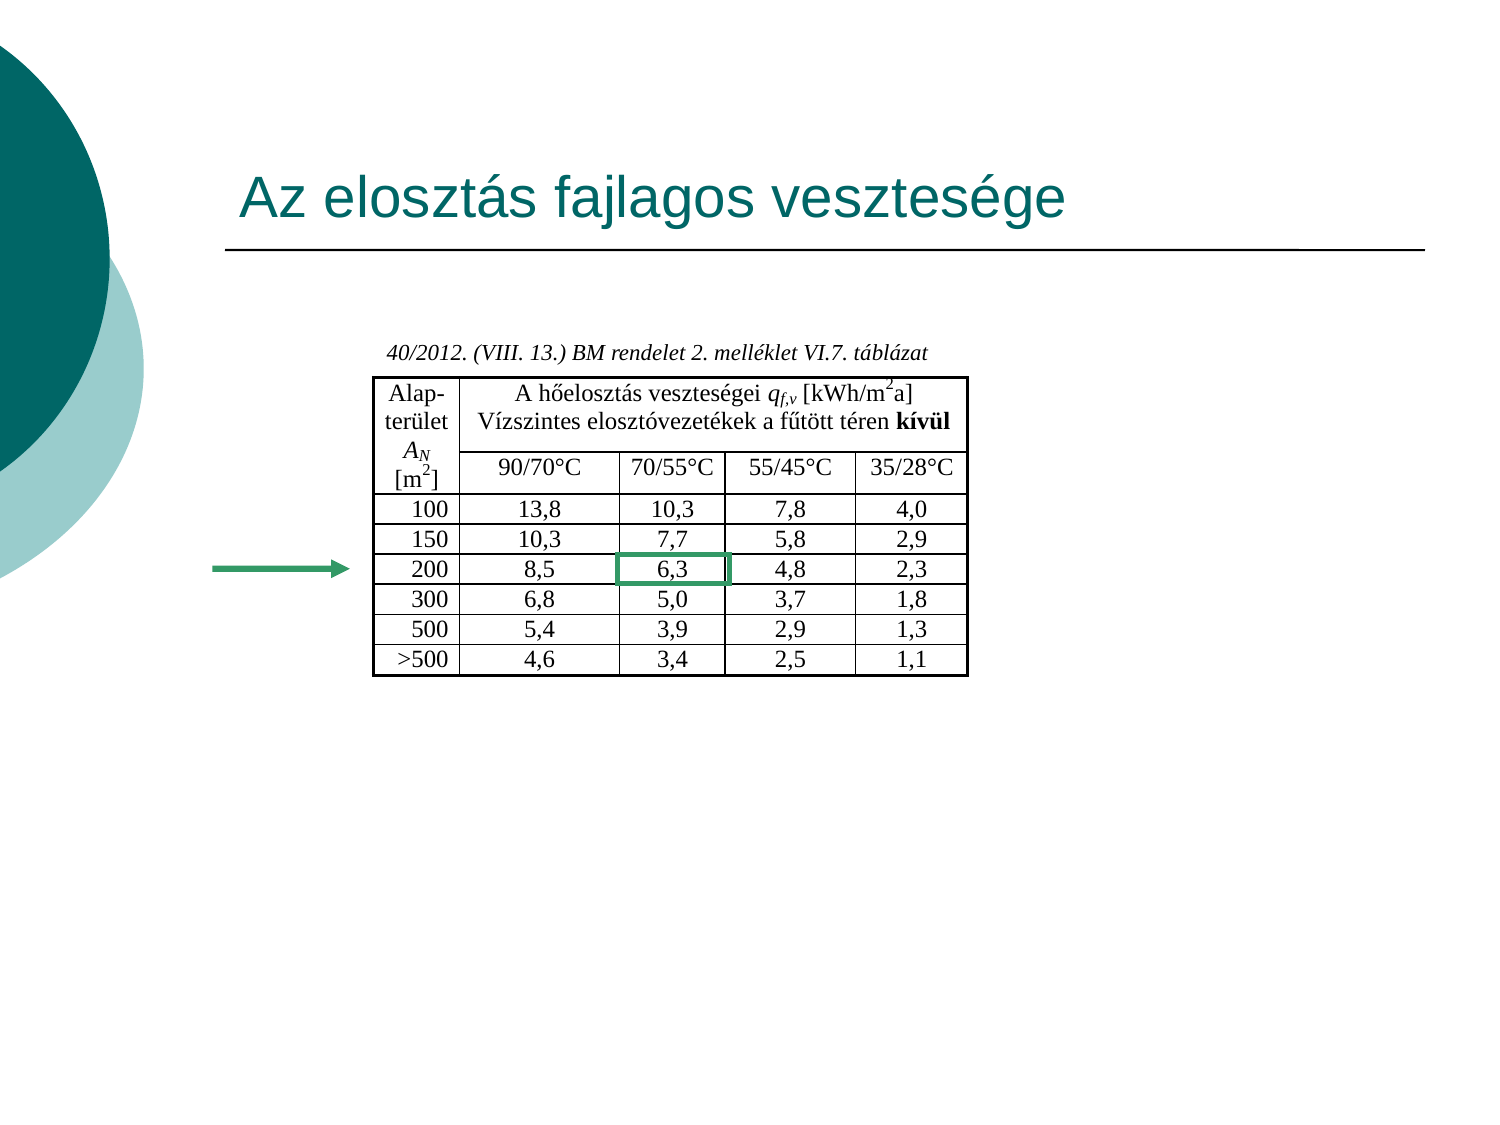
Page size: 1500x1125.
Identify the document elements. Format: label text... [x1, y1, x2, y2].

text_box 40/2012. (VIII. 13.) BM rendelet 2. melléklet VI.7. táblázat [371, 330, 1309, 373]
title Az elosztás fajlagos vesztesége [224, 49, 1425, 237]
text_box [187, 375, 1153, 856]
